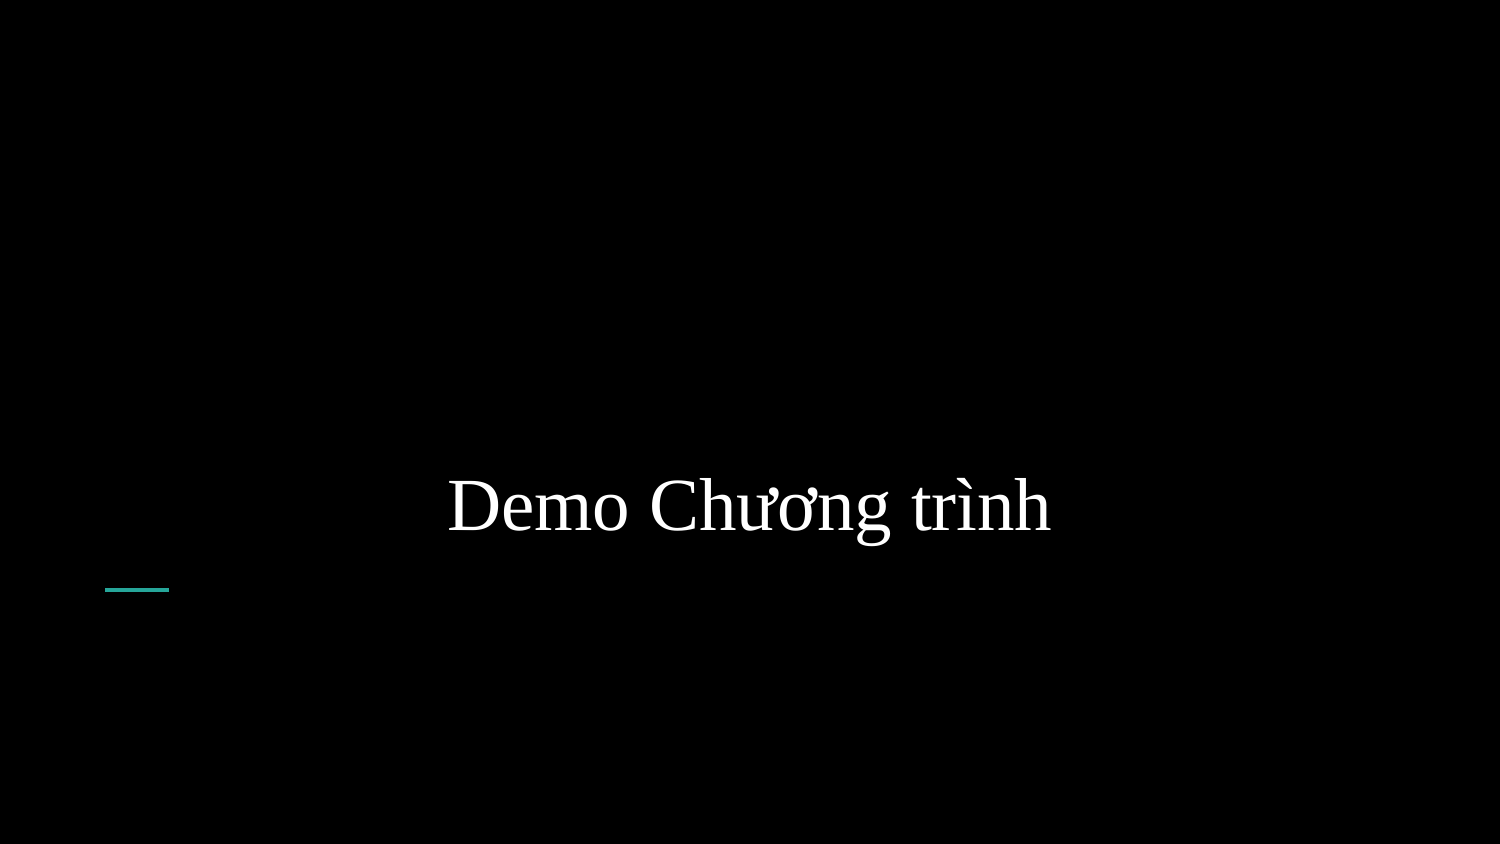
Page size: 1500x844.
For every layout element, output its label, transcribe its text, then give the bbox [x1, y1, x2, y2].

title Demo Chương trình [84, 310, 1416, 561]
